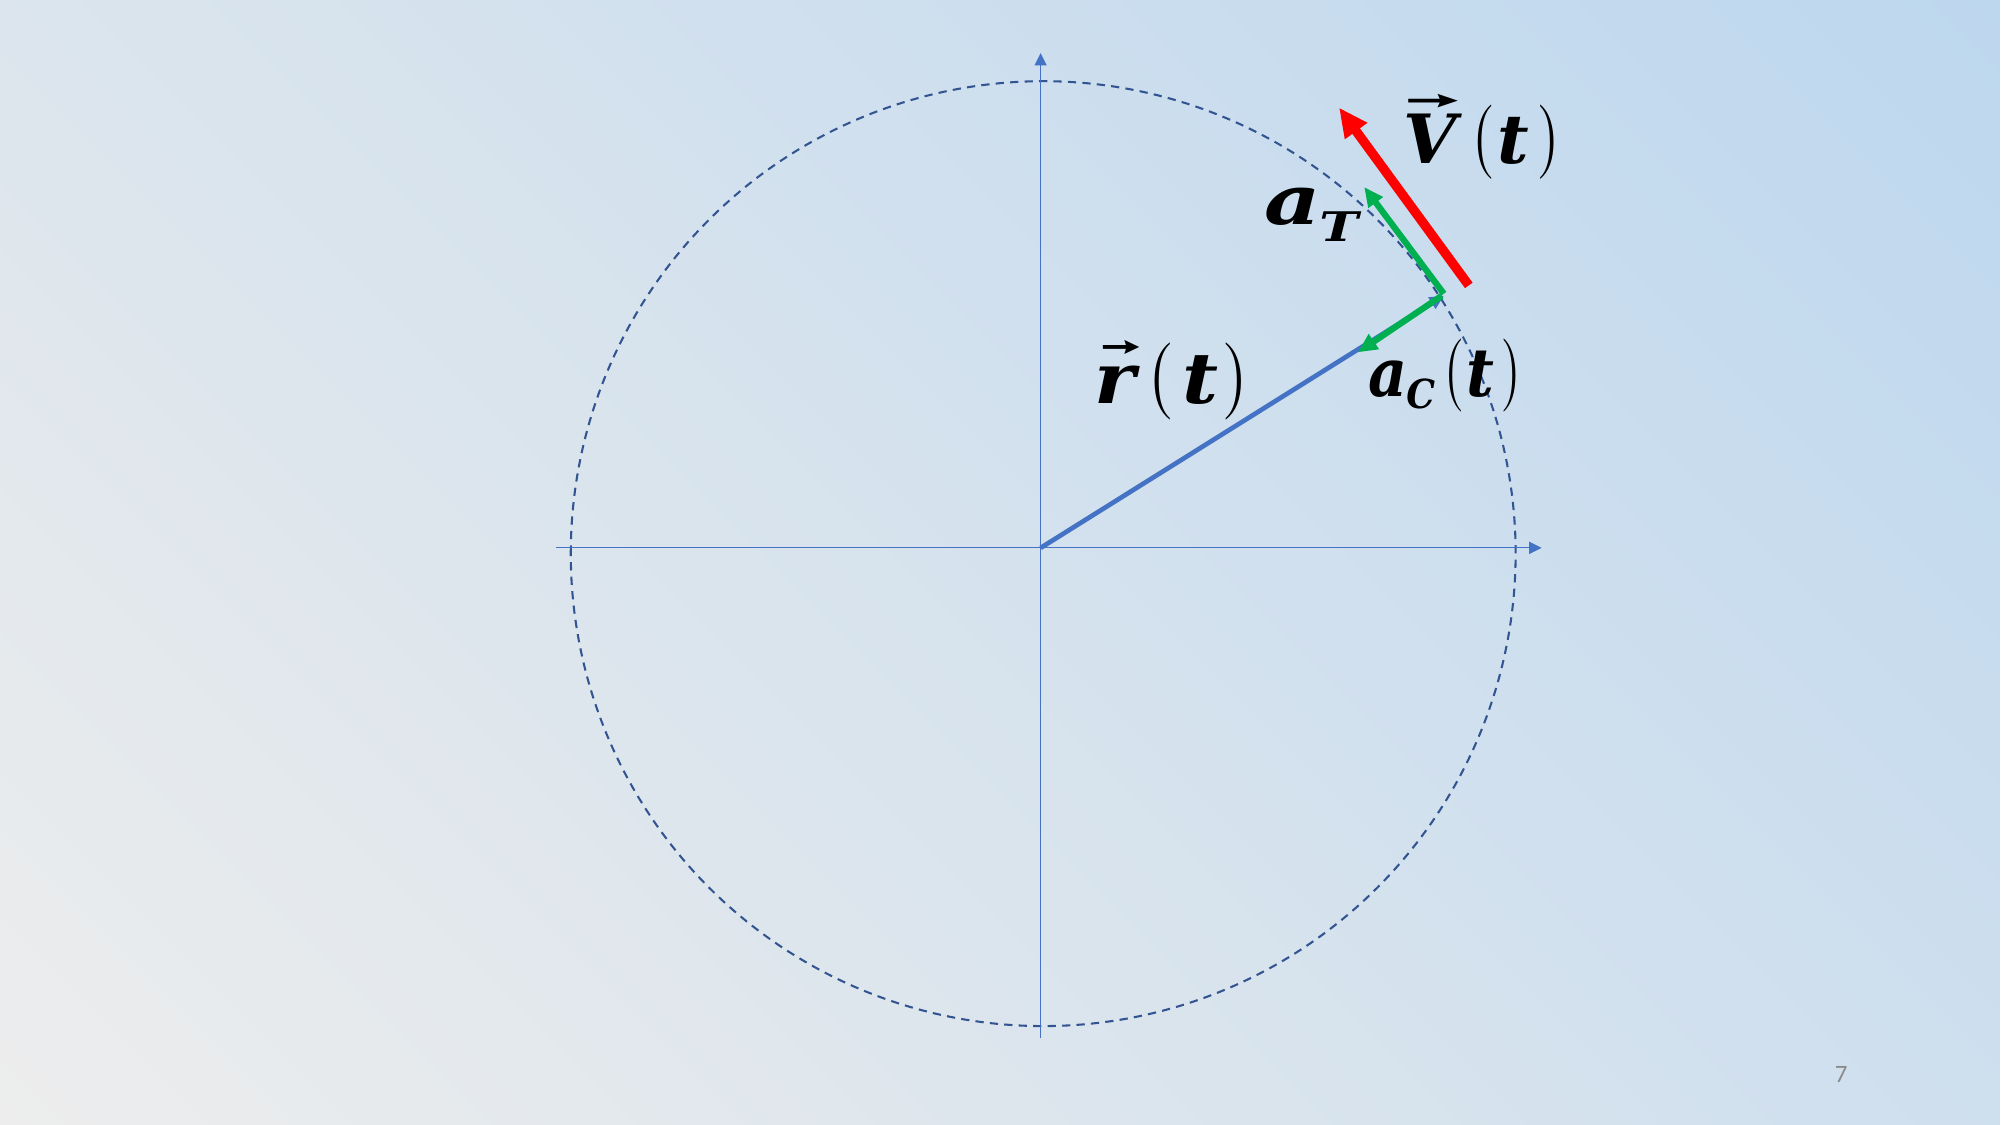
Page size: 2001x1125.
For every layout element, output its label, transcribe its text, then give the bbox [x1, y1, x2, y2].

text_box [1444, 301, 1517, 545]
text_box [569, 80, 1040, 545]
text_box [1358, 295, 1442, 353]
text_box [569, 548, 1040, 1028]
text_box [1041, 80, 1437, 295]
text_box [1040, 295, 1444, 548]
text_box [1041, 548, 1517, 1028]
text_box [1364, 187, 1444, 294]
slide_number 7 [1412, 1042, 1863, 1103]
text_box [1339, 108, 1469, 286]
